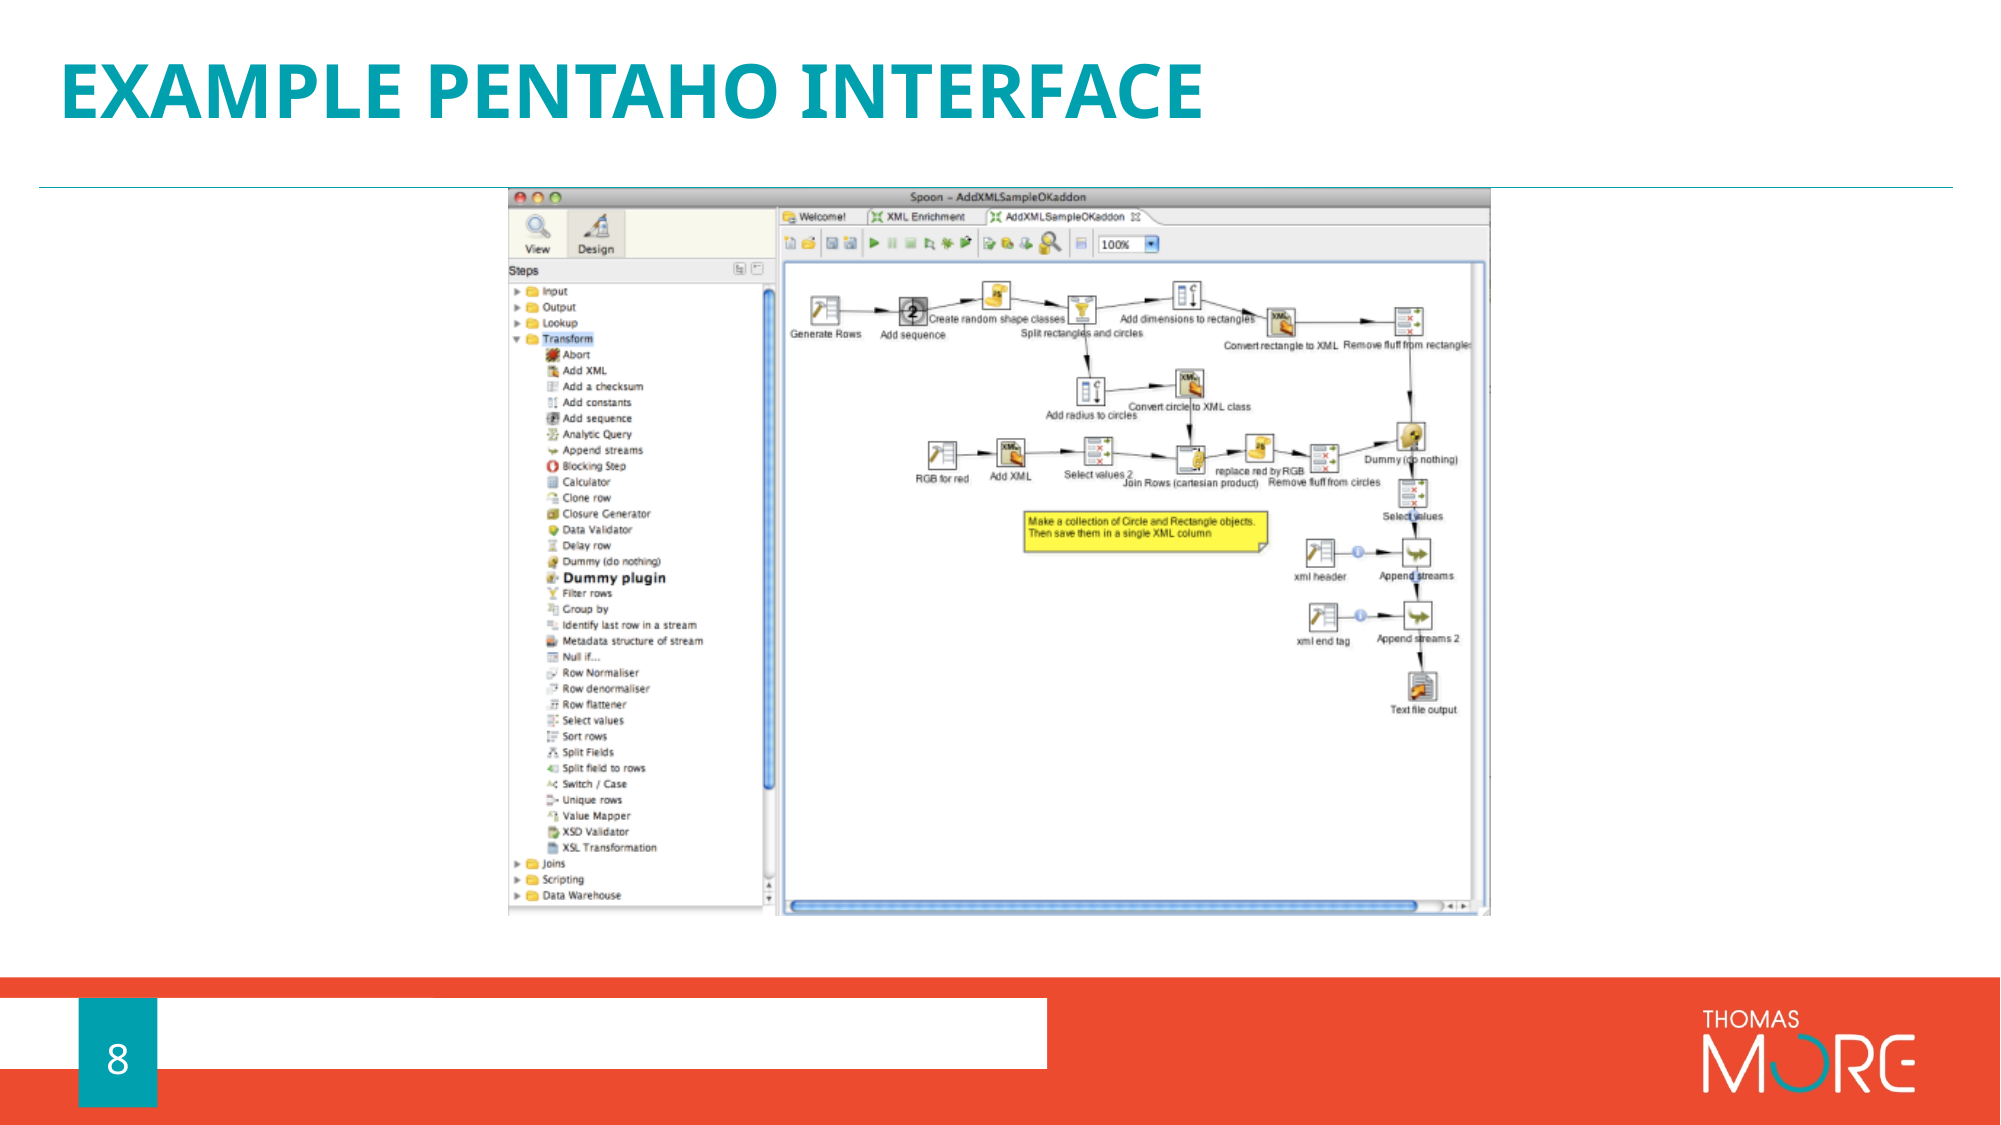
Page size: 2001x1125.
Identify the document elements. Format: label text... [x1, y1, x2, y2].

title EXAMPLE Pentaho interface [0, 0, 2000, 188]
picture [1673, 980, 1944, 1122]
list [508, 188, 1492, 916]
footer [165, 998, 1048, 1069]
slide_number 8 [78, 998, 158, 1108]
